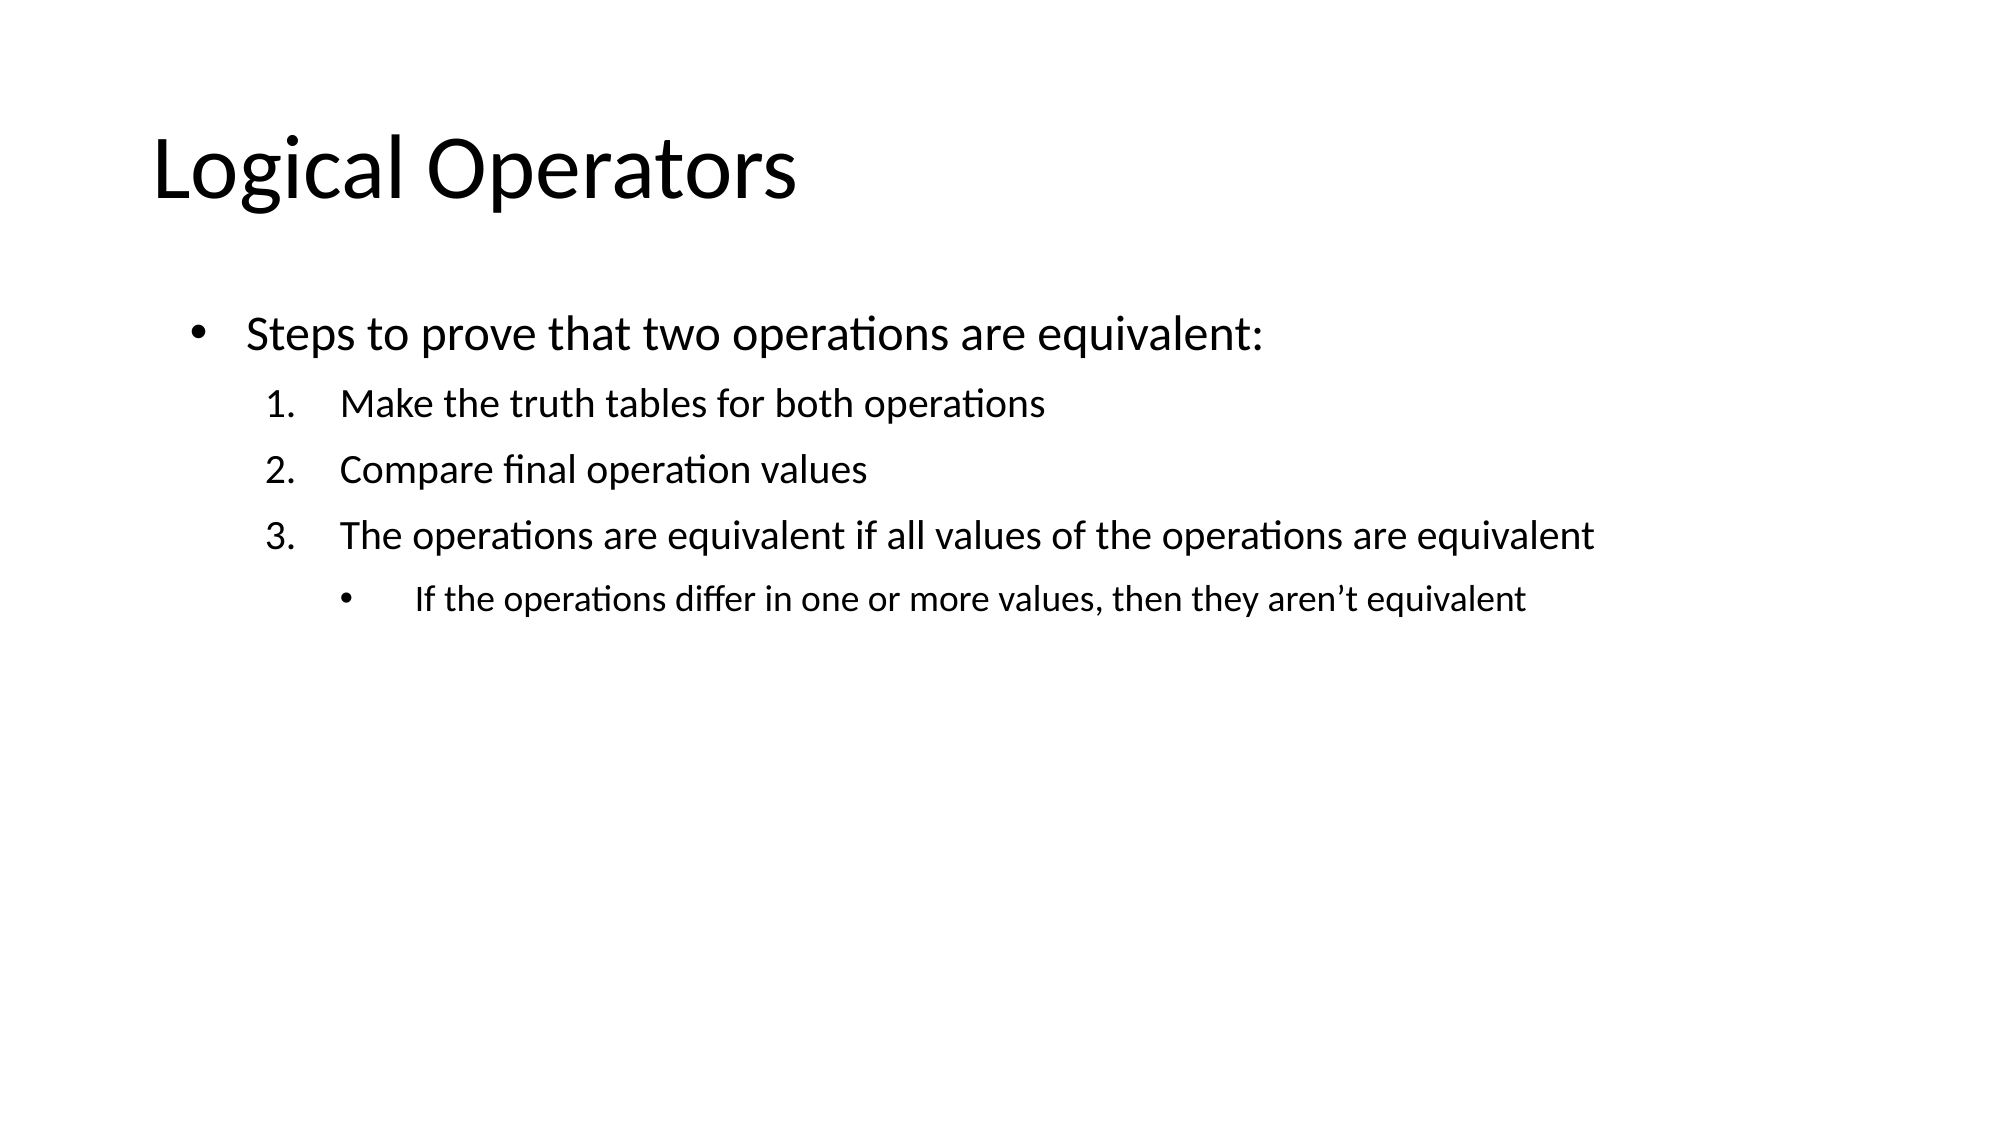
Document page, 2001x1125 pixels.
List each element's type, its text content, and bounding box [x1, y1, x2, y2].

list Steps to prove that two operations are equivalent: Make the truth tables for both operations Compare final operation values The operations are equivalent if all values of the operations are equivalent If the operations differ in one or more values, then they aren’t equivalent [137, 299, 1863, 1066]
title Logical Operators [137, 59, 1863, 278]
